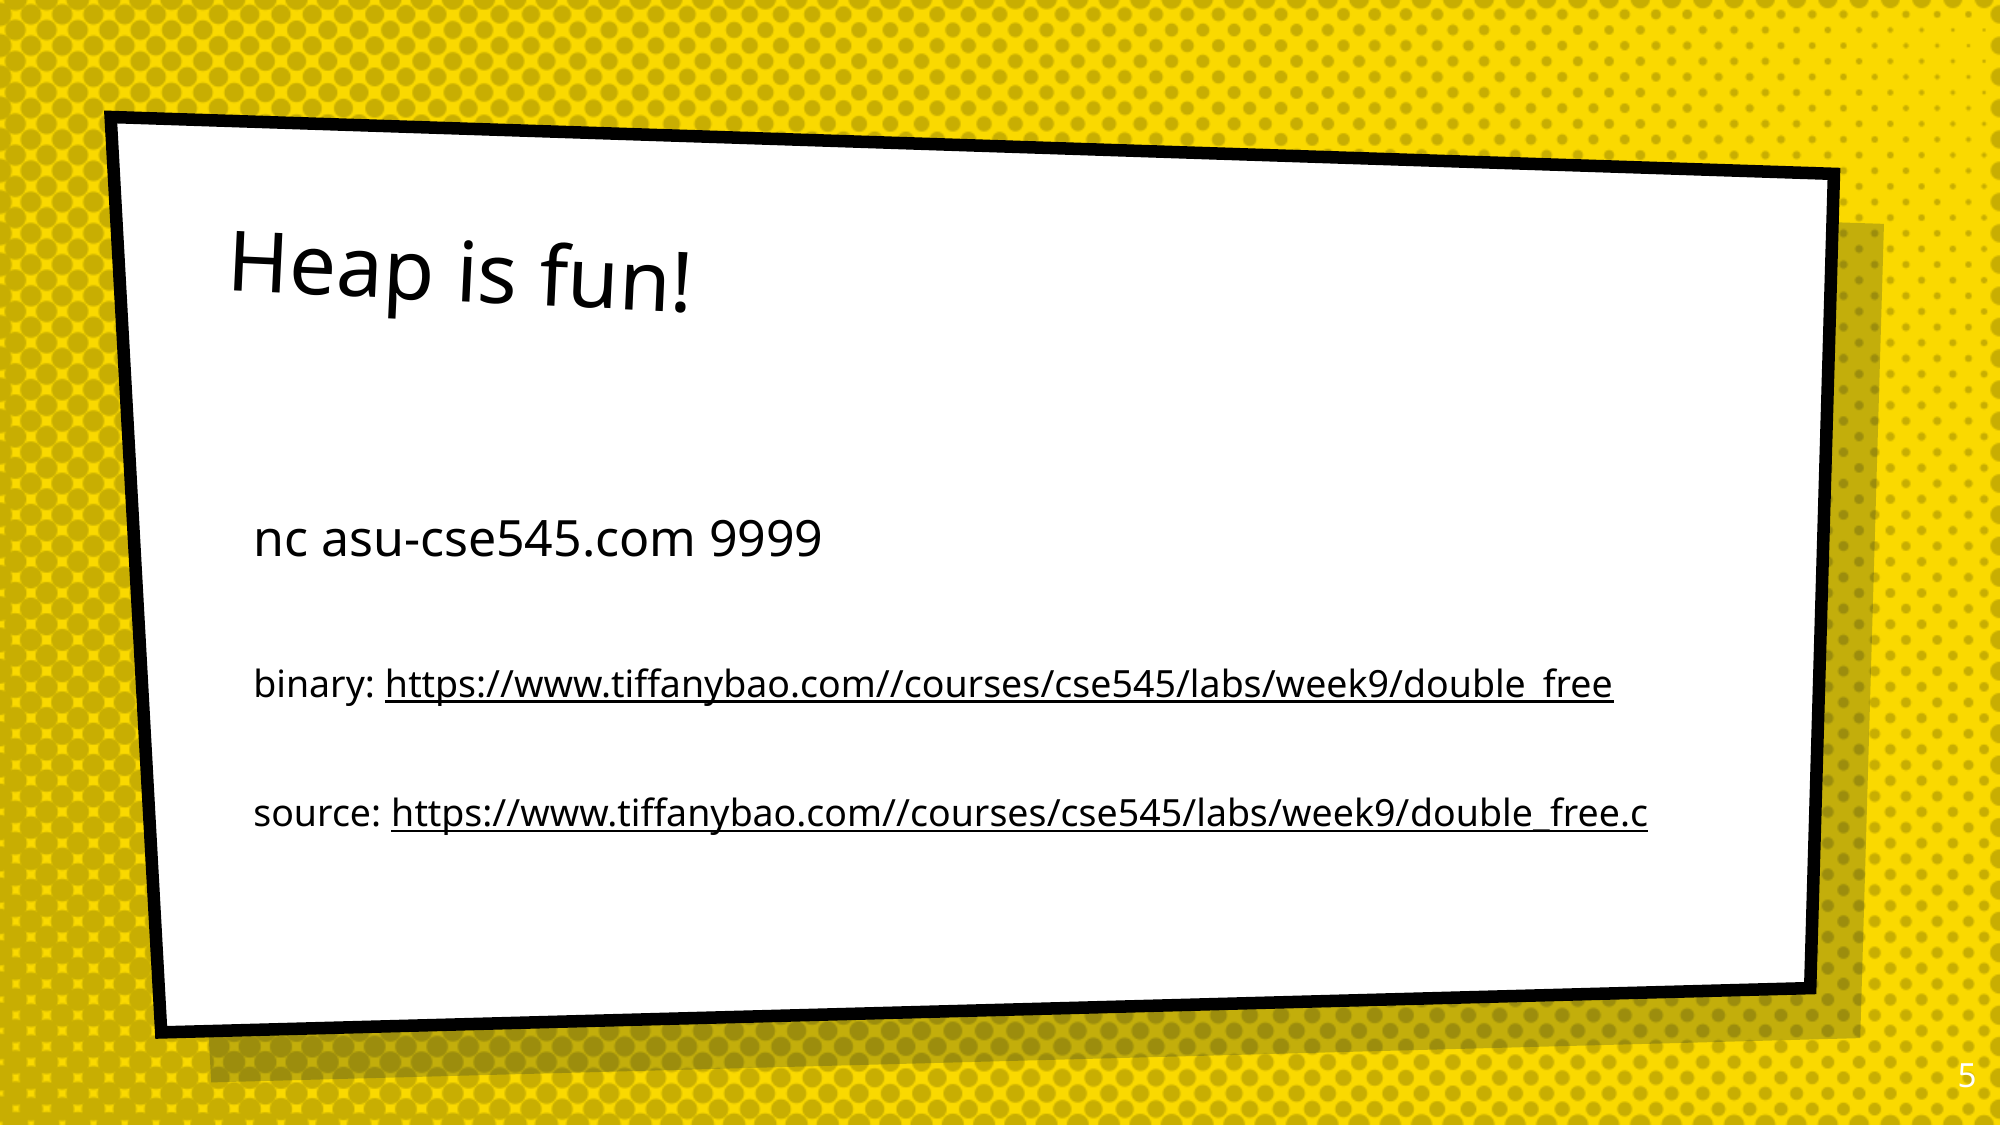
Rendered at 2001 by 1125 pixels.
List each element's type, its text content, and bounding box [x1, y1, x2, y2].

list nc asu-cse545.com 9999 binary: https://www.tiffanybao.com//courses/cse545/labs/week9/double_free source: https://www.tiffanybao.com//courses/cse545/labs/week9/double_free.c [230, 338, 1755, 970]
title Heap is fun! [210, 155, 1755, 338]
slide_number 4 [1871, 1038, 1992, 1125]
